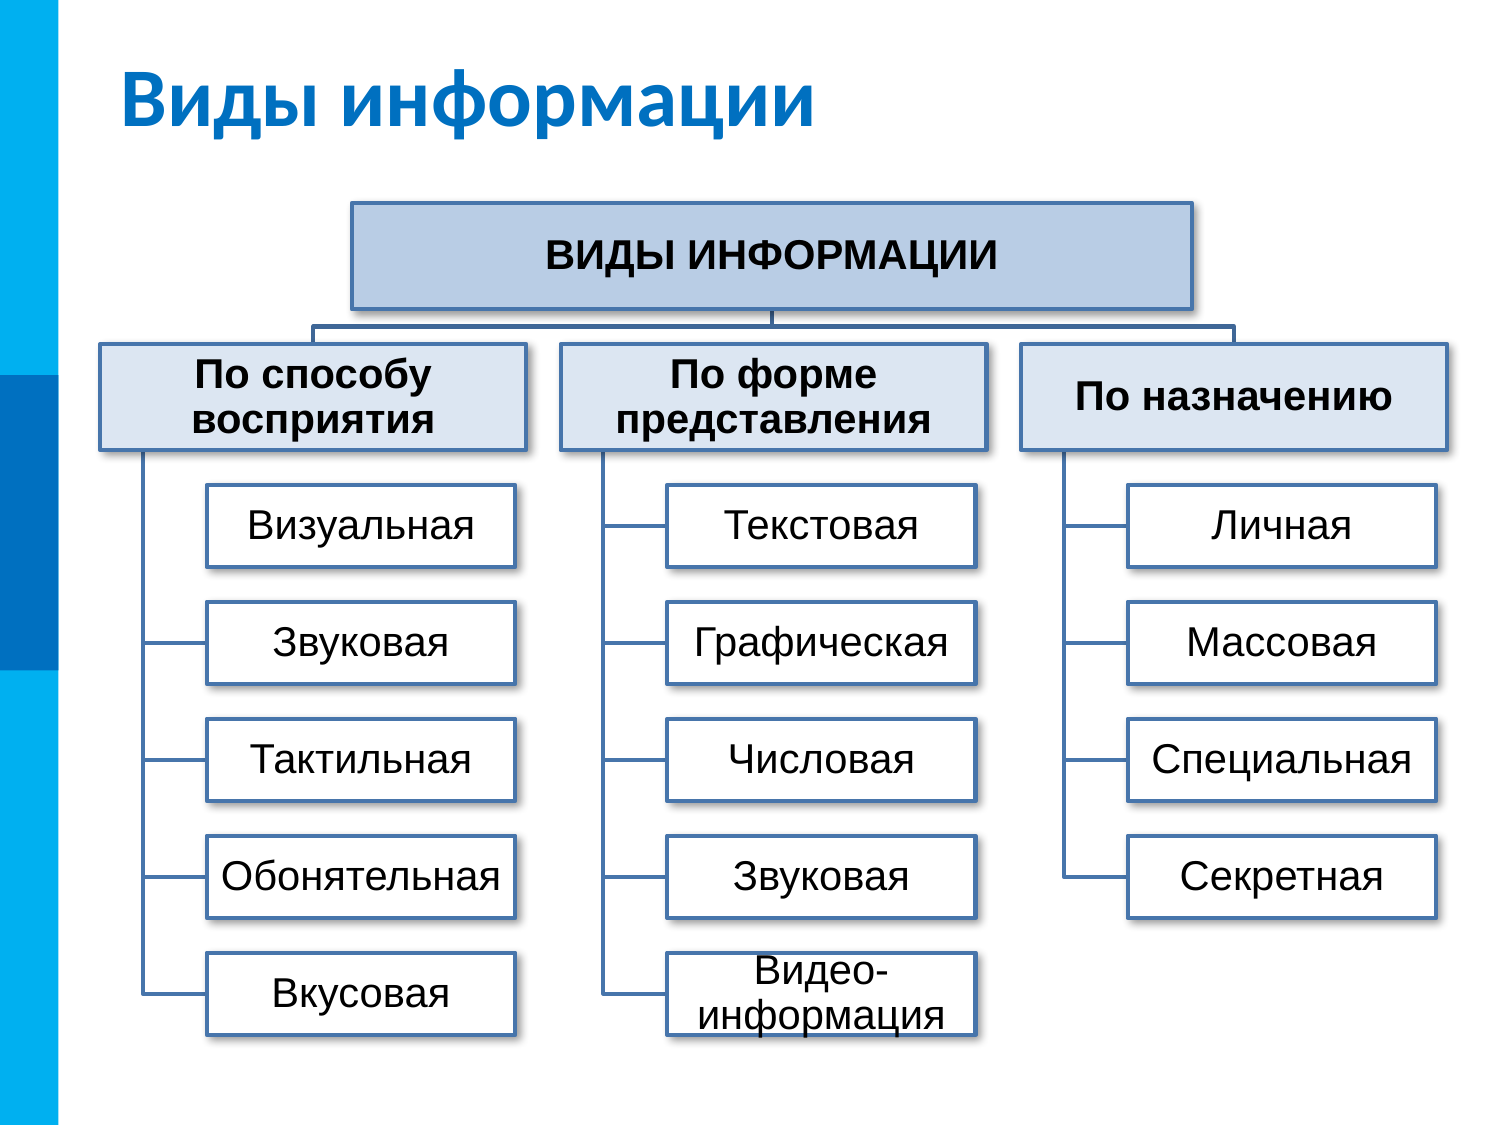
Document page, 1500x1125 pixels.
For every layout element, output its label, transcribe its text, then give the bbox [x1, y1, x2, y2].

text_box [141, 879, 203, 996]
title Виды информации [105, 44, 1459, 141]
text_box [560, 343, 987, 451]
text_box [141, 462, 201, 645]
text_box [1062, 645, 1122, 762]
text_box [311, 322, 774, 340]
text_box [206, 484, 516, 568]
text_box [1127, 601, 1437, 685]
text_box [666, 952, 976, 1036]
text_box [1127, 718, 1437, 802]
text_box [601, 762, 662, 879]
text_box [206, 718, 516, 802]
text_box [1062, 762, 1122, 879]
text_box [601, 528, 661, 645]
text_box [351, 202, 1192, 310]
text_box [1062, 528, 1122, 645]
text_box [1020, 343, 1448, 451]
text_box [601, 645, 661, 762]
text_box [206, 601, 516, 685]
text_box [666, 484, 976, 568]
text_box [666, 835, 976, 919]
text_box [100, 343, 527, 451]
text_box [666, 718, 976, 802]
text_box [601, 462, 661, 528]
text_box [141, 645, 201, 762]
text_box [666, 601, 976, 685]
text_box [206, 835, 516, 919]
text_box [1127, 484, 1437, 568]
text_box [1127, 835, 1437, 919]
text_box [601, 879, 663, 996]
text_box [141, 762, 202, 879]
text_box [206, 952, 516, 1036]
text_box [774, 322, 1236, 340]
text_box [1062, 462, 1122, 528]
